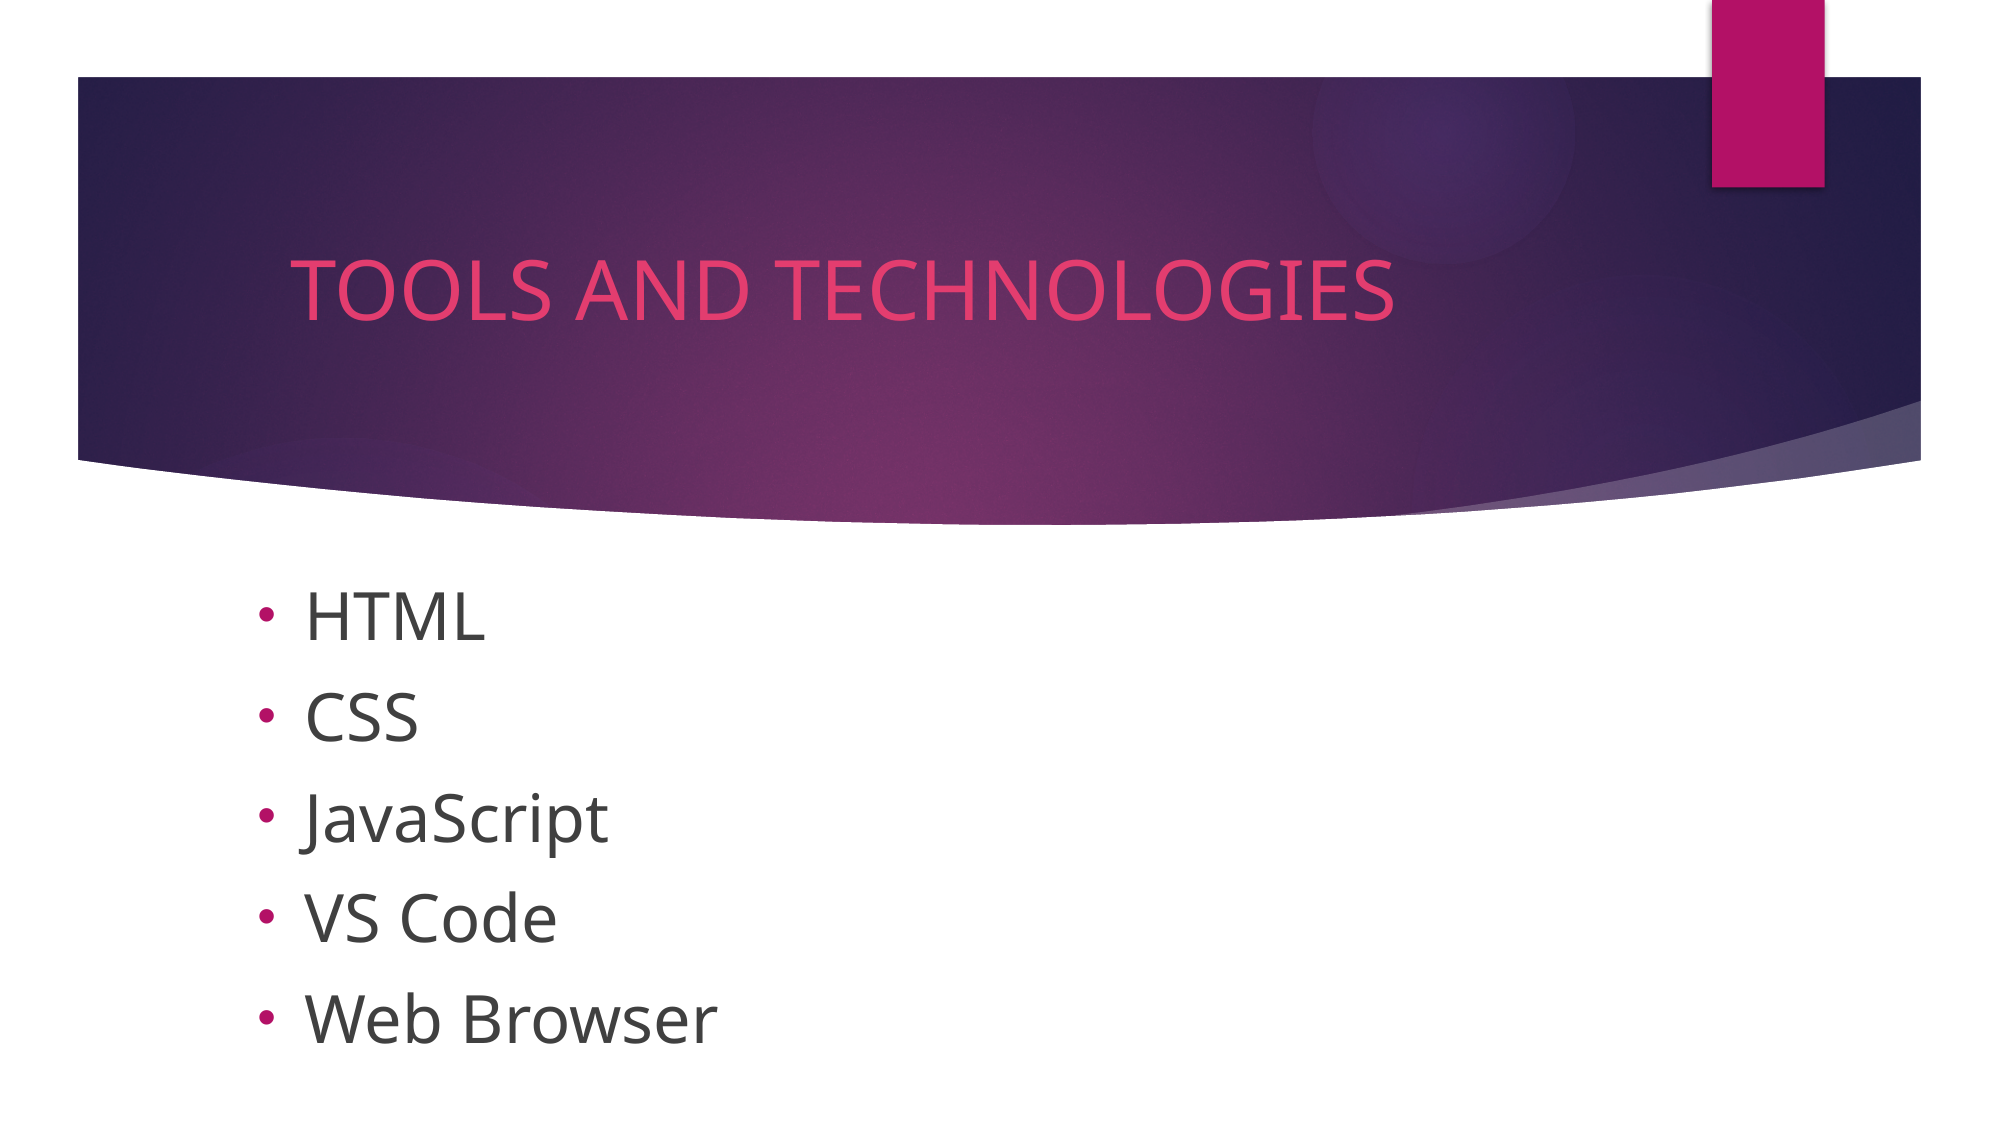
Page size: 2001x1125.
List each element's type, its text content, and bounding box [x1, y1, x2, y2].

title TOOLS AND TECHNOLOGIES [275, 174, 1725, 400]
list HTML CSS JavaScript VS Code Web Browser [242, 570, 1691, 1061]
